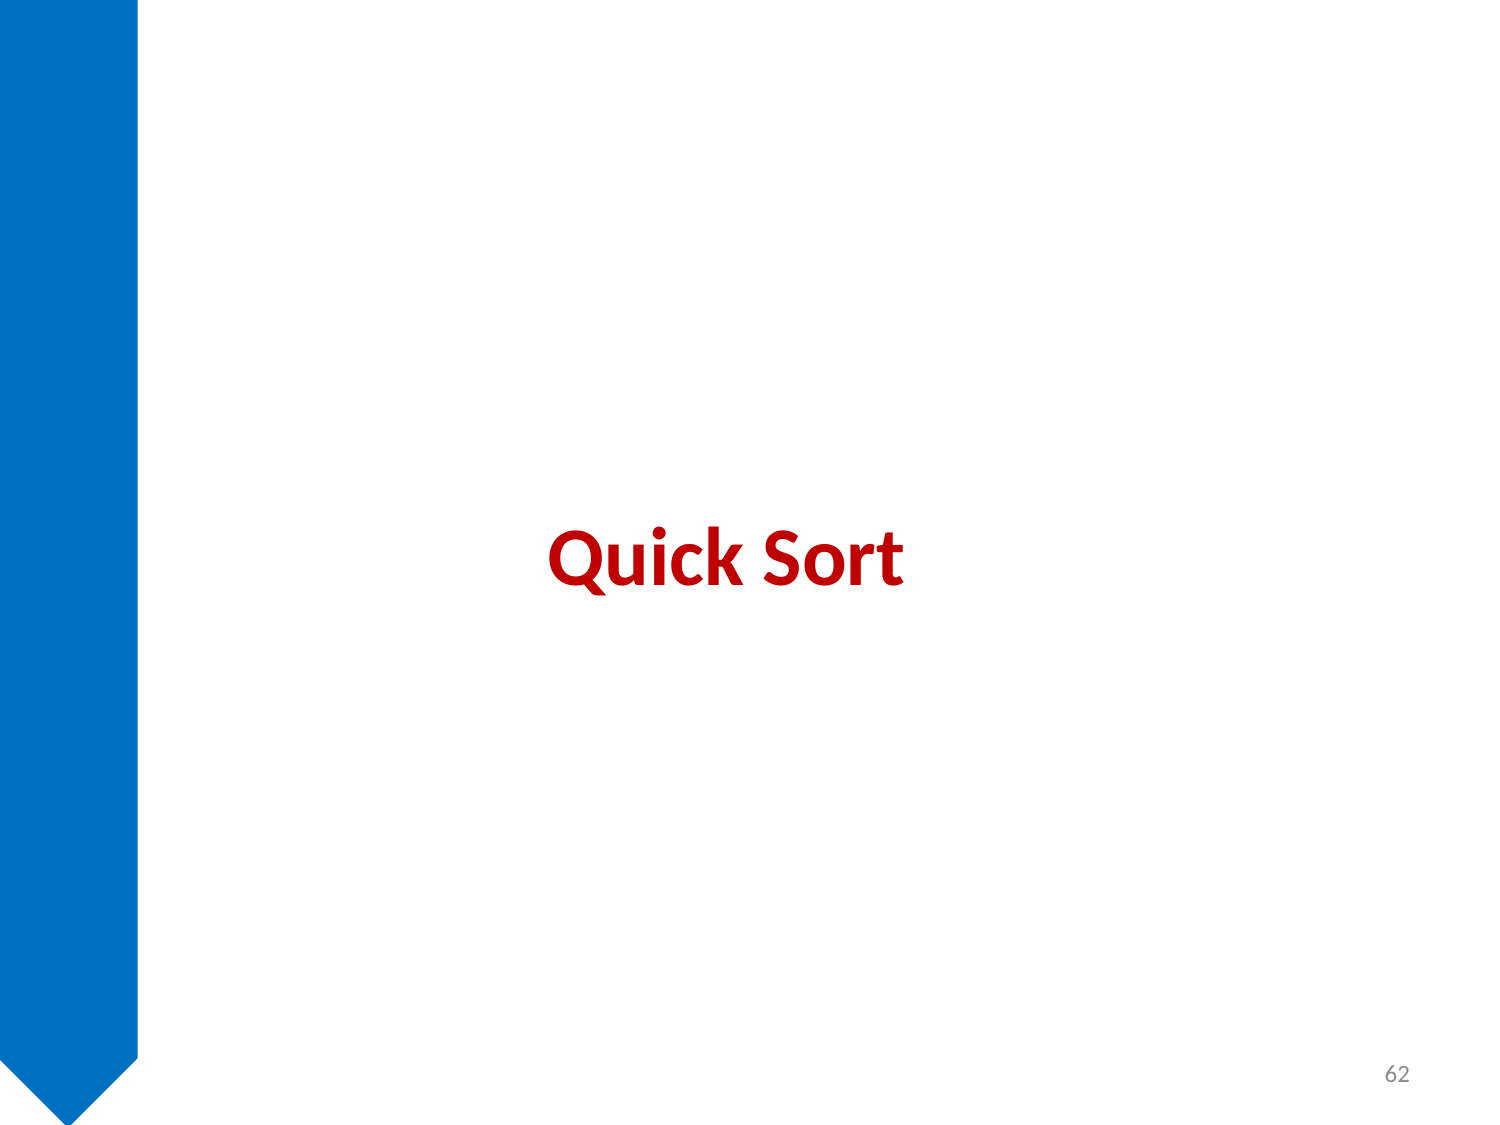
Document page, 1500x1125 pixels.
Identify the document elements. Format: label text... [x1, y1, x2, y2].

text_box [0, 0, 138, 1125]
title Quick Sort [532, 494, 968, 631]
slide_number 62 [1074, 1042, 1425, 1103]
